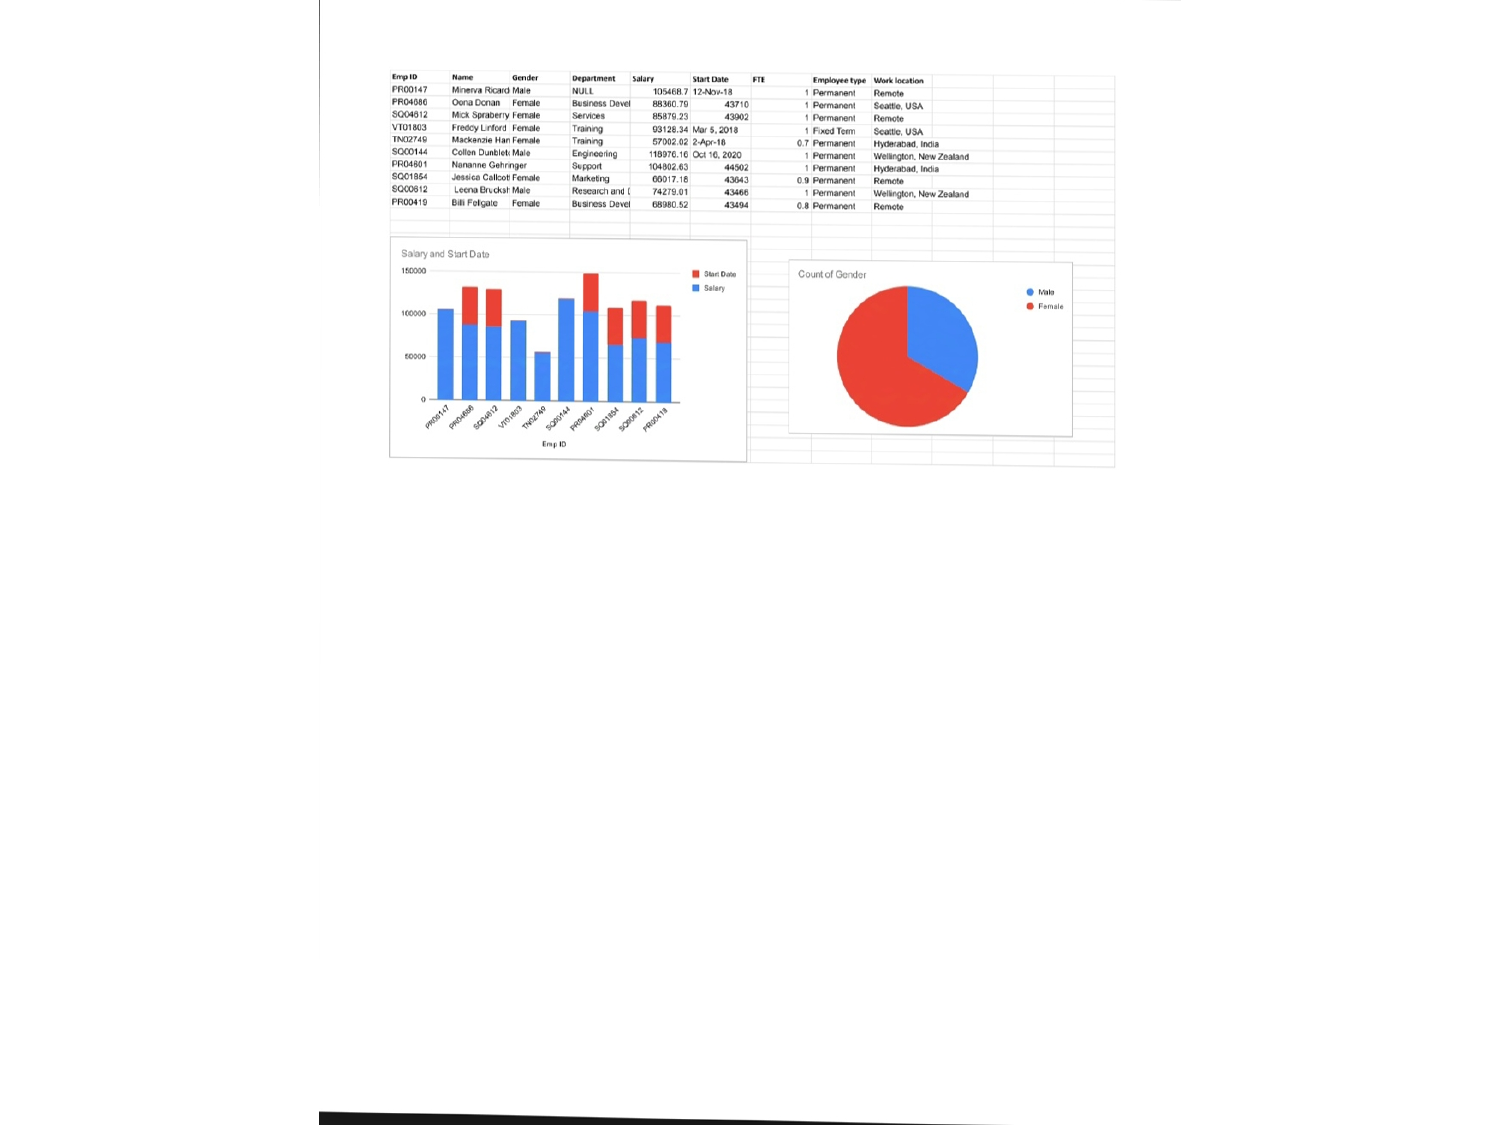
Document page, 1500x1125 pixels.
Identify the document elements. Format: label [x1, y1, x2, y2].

picture [319, 0, 1181, 1125]
